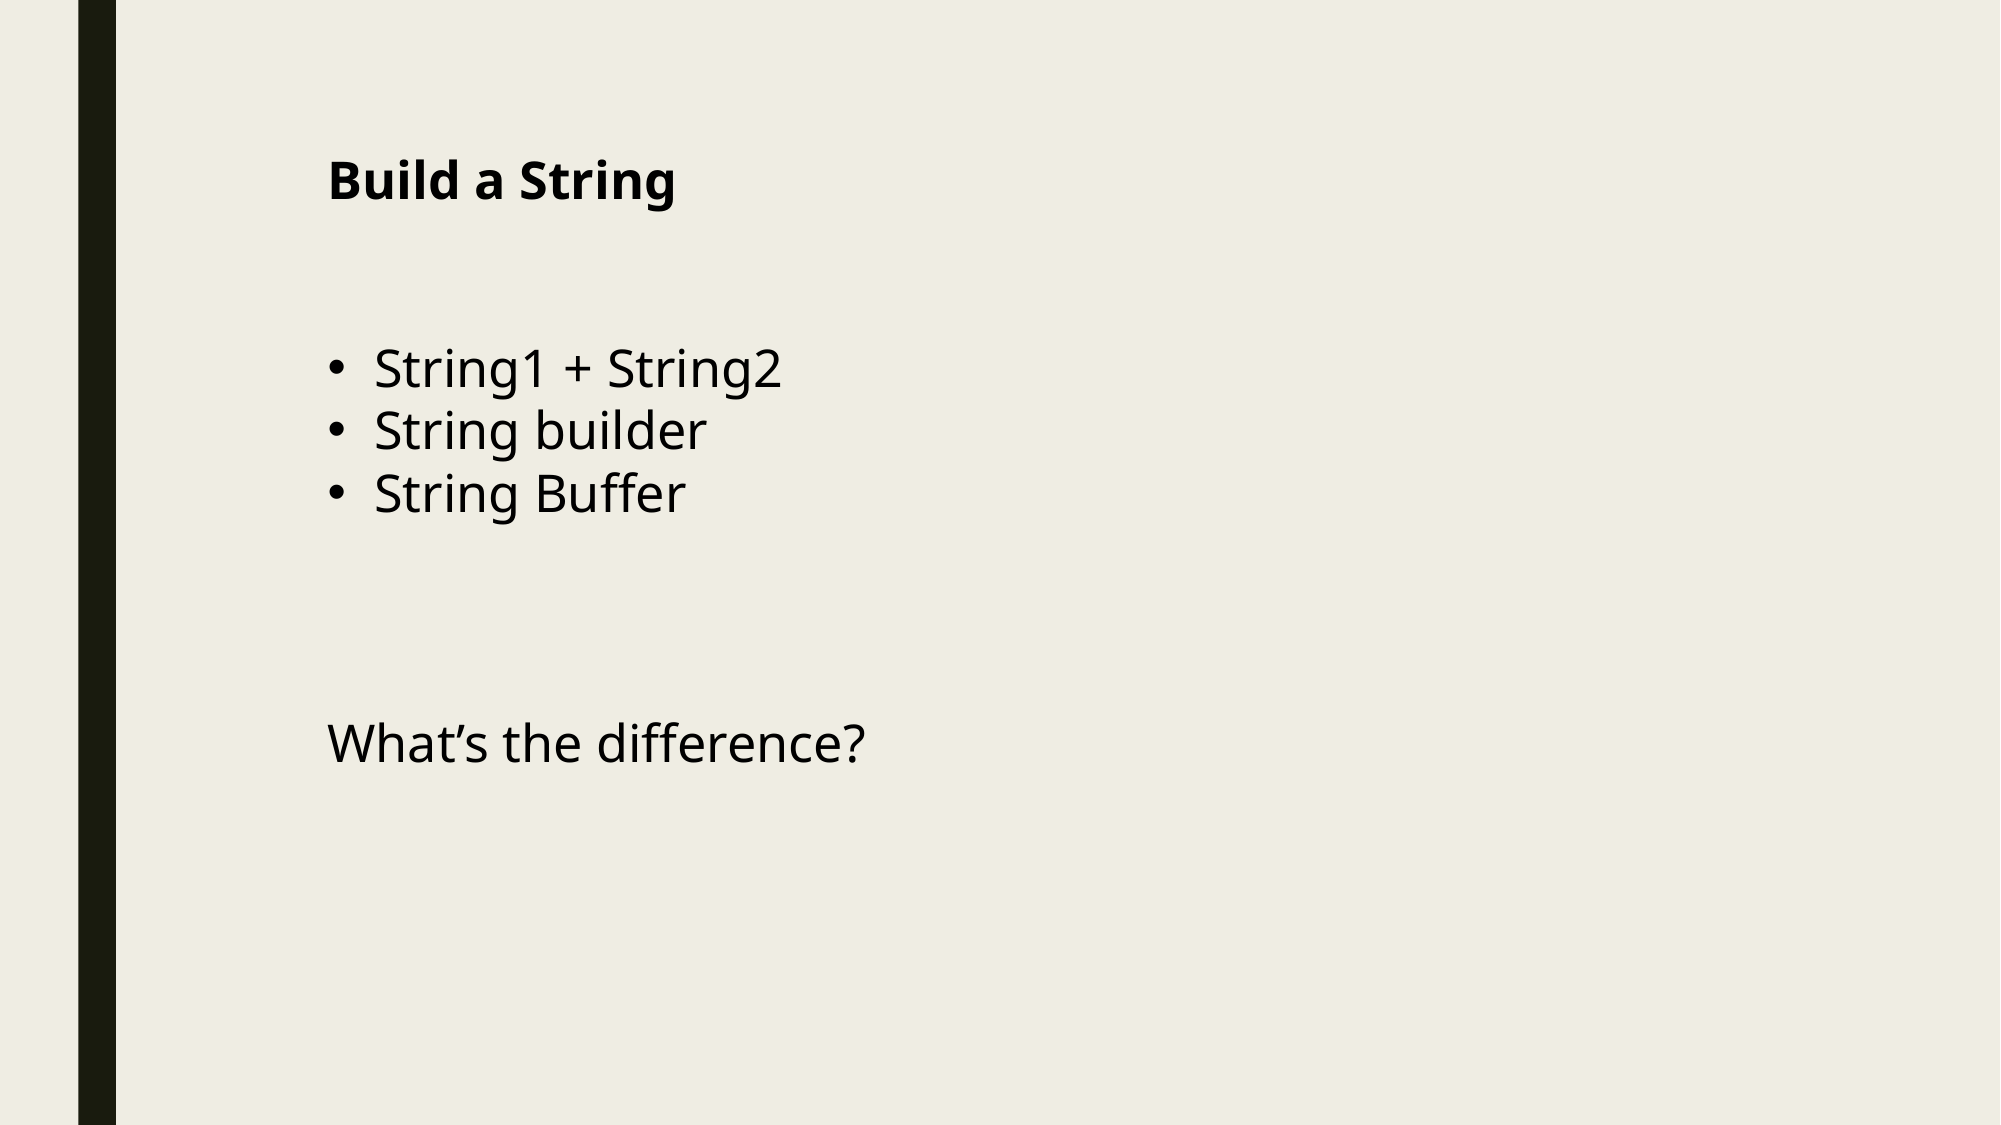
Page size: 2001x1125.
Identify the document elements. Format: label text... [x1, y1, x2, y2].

text_box Build a String String1 + String2 String builder String Buffer What’s the difference? [312, 140, 1488, 843]
